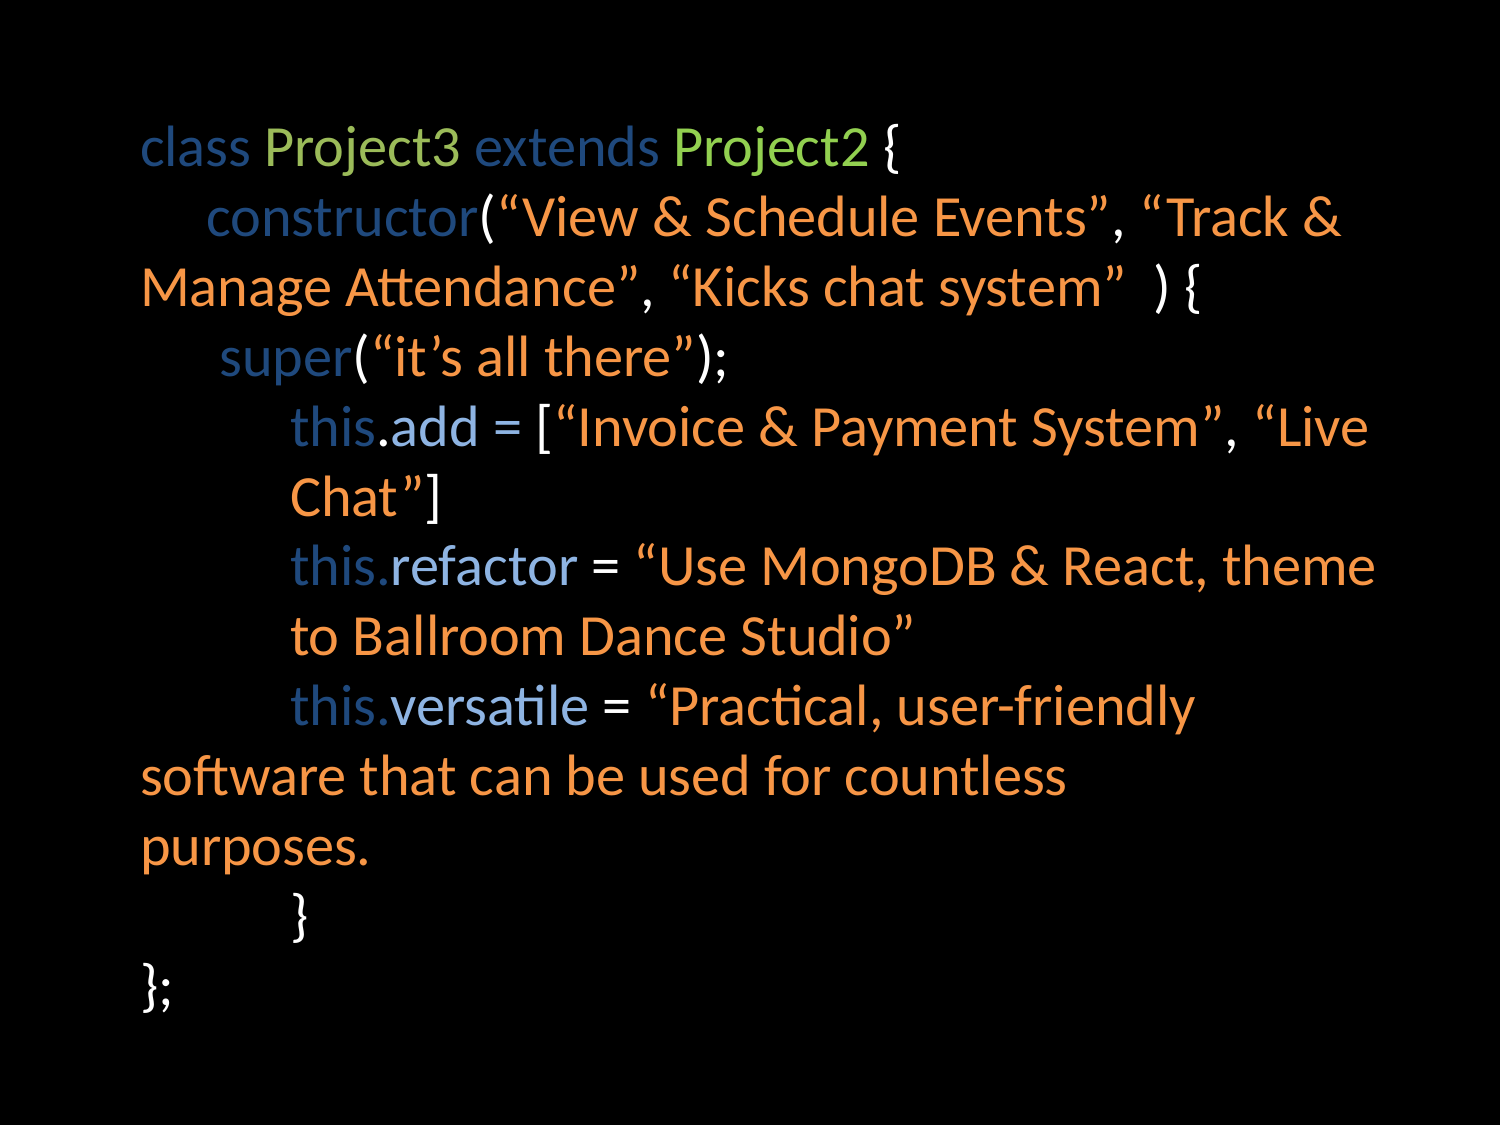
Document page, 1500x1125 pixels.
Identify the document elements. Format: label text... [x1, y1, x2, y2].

title class Project3 extends Project2 { constructor(“View & Schedule Events”, “Track & Manage Attendance”, “Kicks chat system” ) { super(“it’s all there”); this.add = [“Invoice & Payment System”, “Live Chat”] this.refactor = “Use MongoDB & React, theme to Ballroom Dance Studio” this.versatile = “Practical, user-friendly software that can be used for countless purposes. } }; [125, 50, 1400, 1075]
